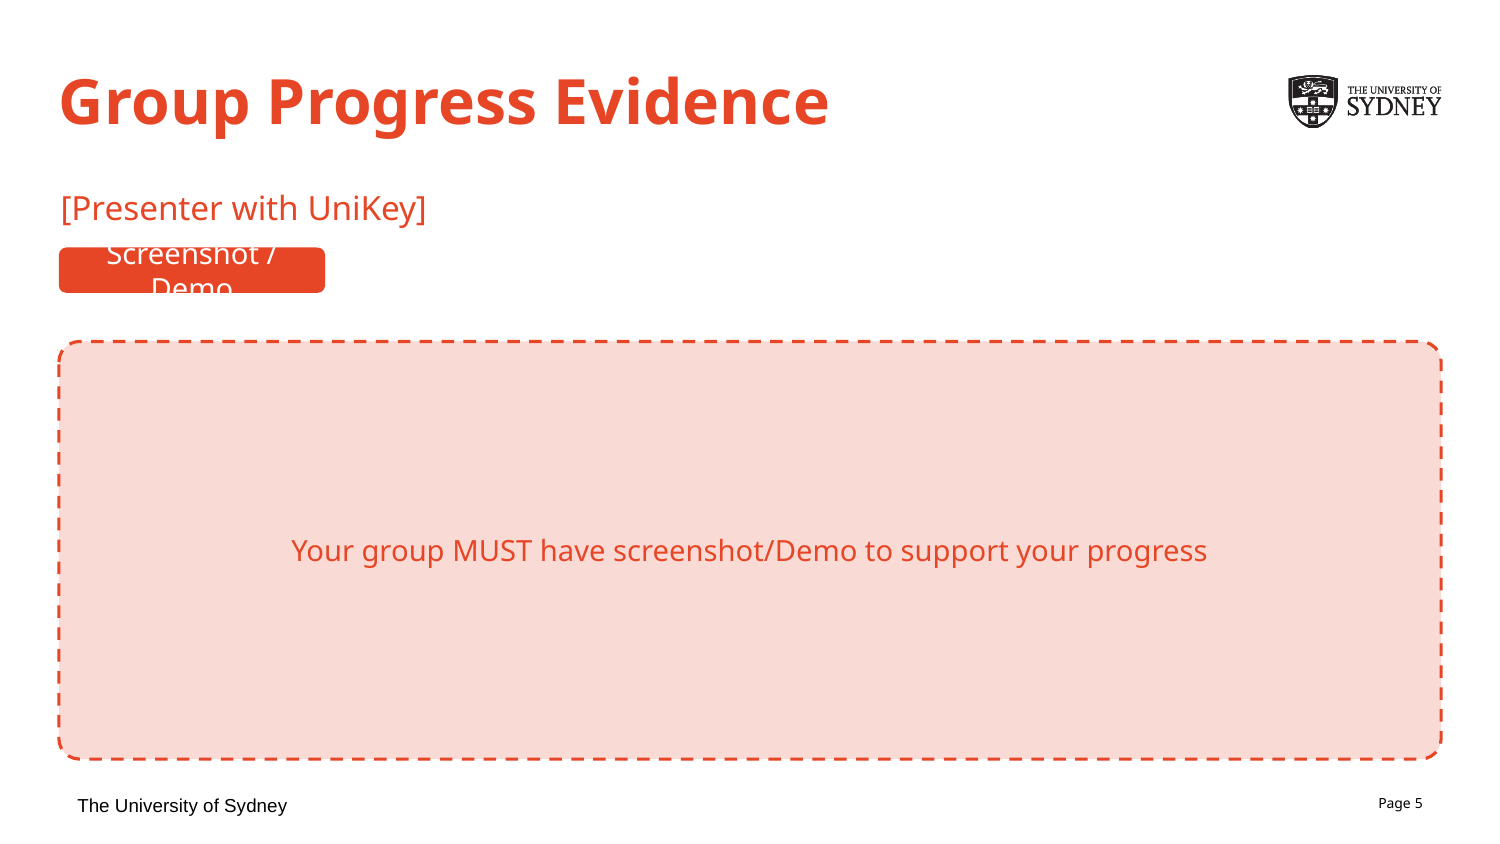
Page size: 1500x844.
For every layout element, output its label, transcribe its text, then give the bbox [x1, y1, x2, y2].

text_box [Presenter with UniKey] [45, 159, 575, 235]
text_box Your group MUST have screenshot/Demo to support your progress [58, 341, 1442, 760]
text_box Screenshot / Demo [58, 247, 326, 293]
picture [1288, 74, 1442, 129]
title Group Progress Evidence [58, 61, 1442, 142]
